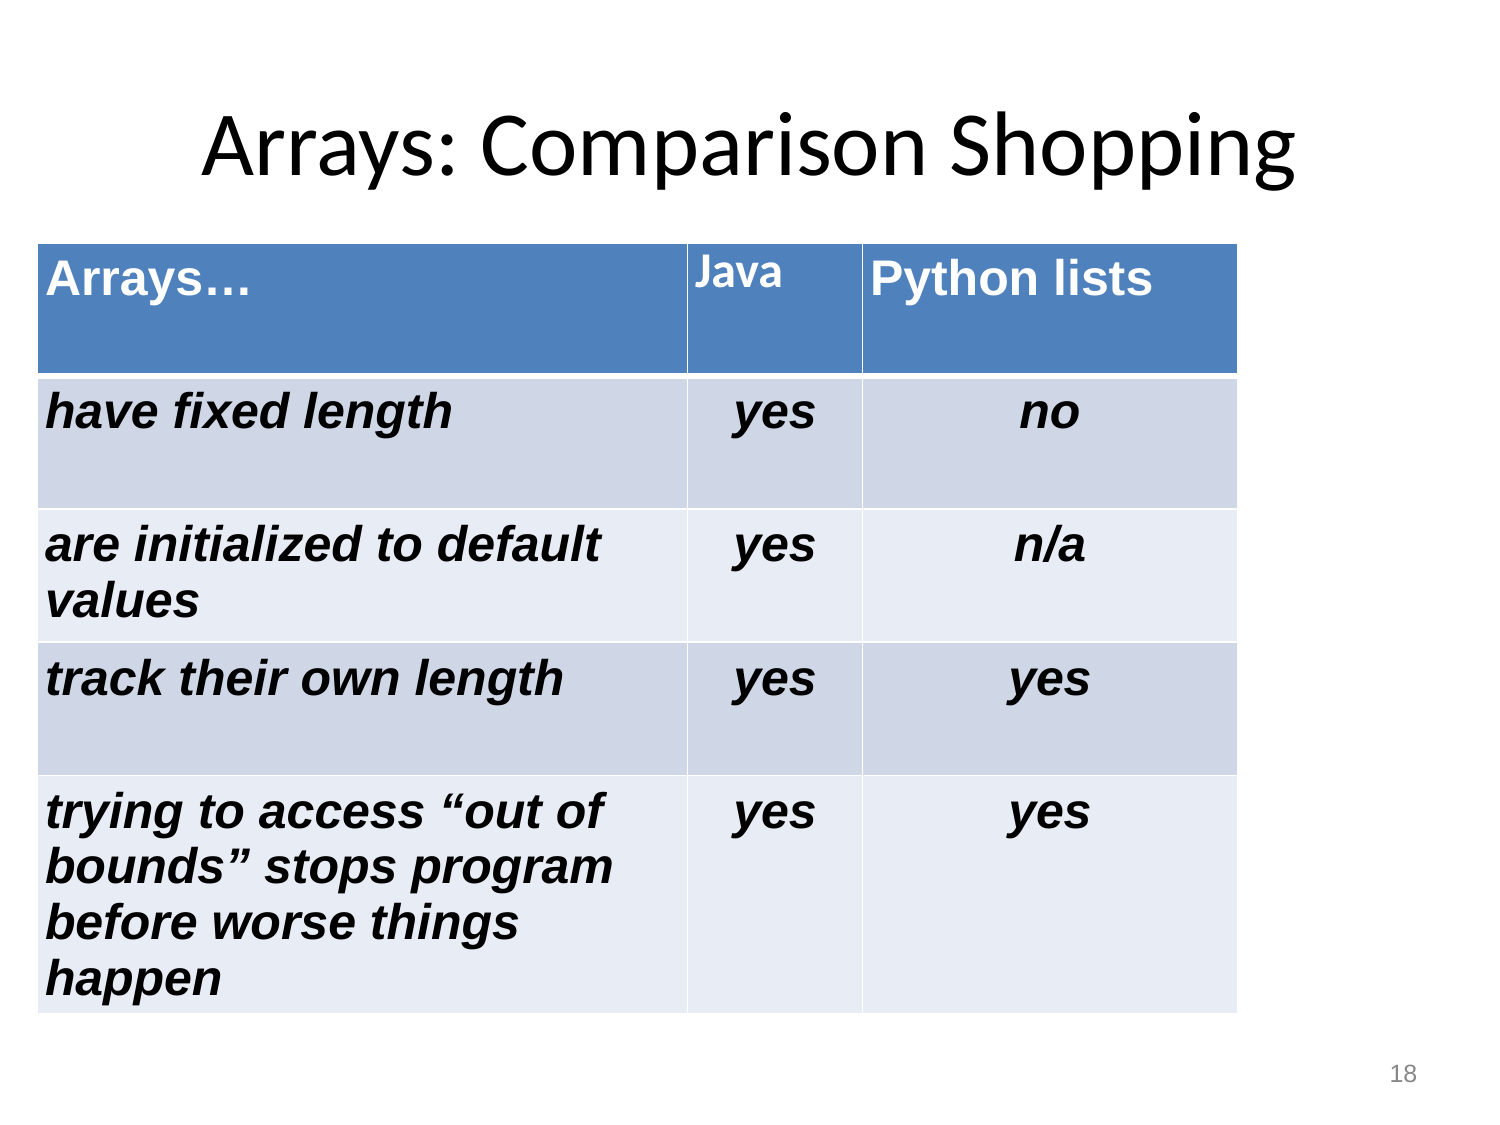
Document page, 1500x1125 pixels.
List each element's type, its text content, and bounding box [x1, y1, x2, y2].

table_header Python lists [863, 244, 1237, 373]
table_cell are initialized to default values [38, 510, 687, 641]
table_cell yes [688, 643, 862, 775]
title Arrays: Comparison Shopping [74, 44, 1426, 234]
table_cell n/a [863, 510, 1237, 641]
table_cell track their own length [38, 643, 687, 775]
table_cell no [863, 379, 1237, 508]
slide_number 18 [1074, 1050, 1426, 1095]
table_header Java [688, 244, 862, 373]
table_cell yes [688, 776, 862, 1013]
table_header Arrays… [38, 244, 687, 373]
table_cell yes [688, 510, 862, 641]
table_cell yes [688, 379, 862, 508]
table_cell trying to access “out of bounds” stops program before worse things happen [38, 776, 687, 1013]
table_cell yes [863, 776, 1237, 1013]
table_cell have fixed length [38, 379, 687, 508]
table_cell yes [863, 643, 1237, 775]
